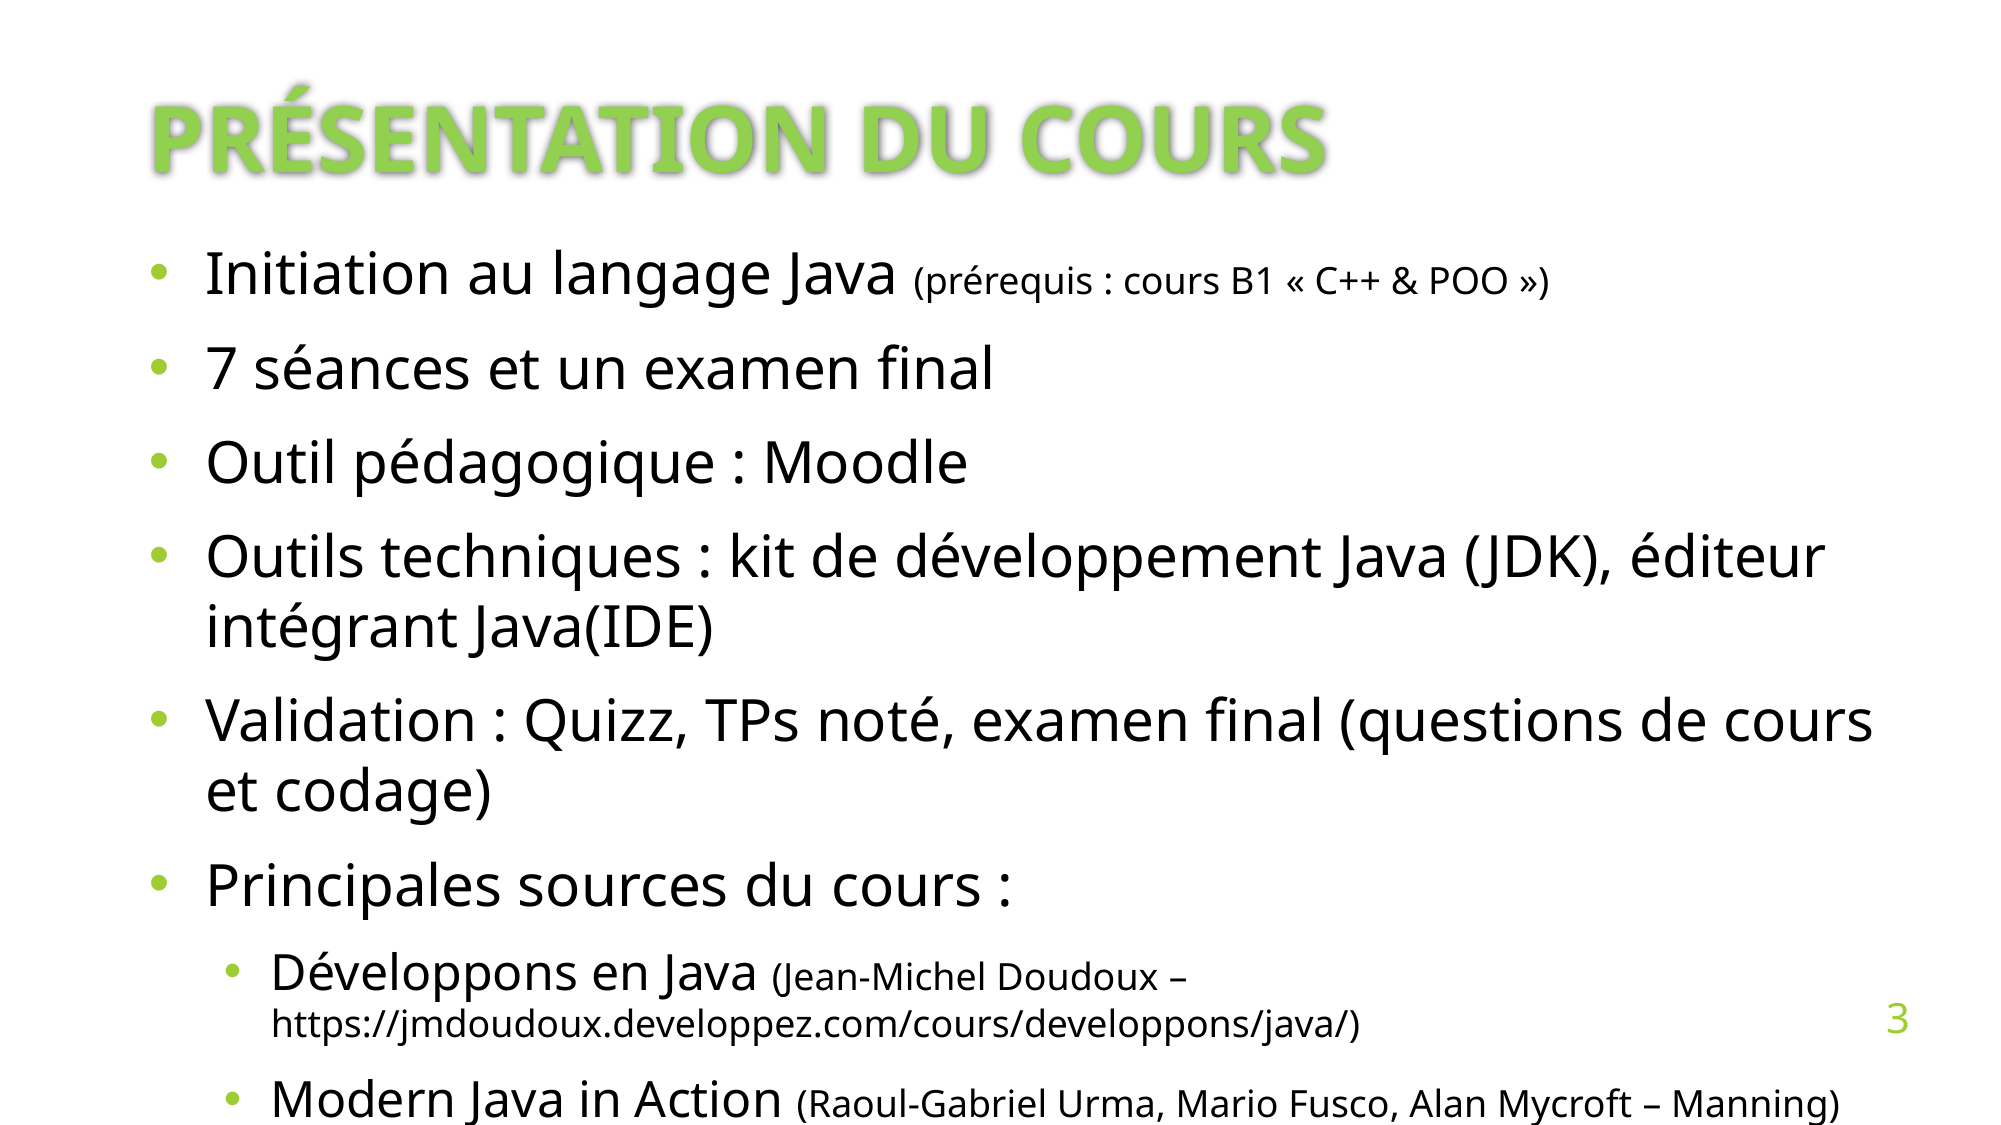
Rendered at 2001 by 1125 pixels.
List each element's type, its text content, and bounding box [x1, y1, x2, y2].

slide_number 3 [1751, 970, 1926, 1051]
title Présentation du cours [132, 73, 1868, 186]
text_box Initiation au langage Java (prérequis : cours B1 « C++ & POO ») 7 séances et un examen final Outil pédagogique : Moodle Outils techniques : kit de développement Java (JDK), éditeur intégrant Java(IDE) Validation : Quizz, TPs noté, examen final (questions de cours et codage) Principales sources du cours : Développons en Java (Jean-Michel Doudoux – https://jmdoudoux.developpez.com/cours/developpons/java/) Modern Java in Action (Raoul-Gabriel Urma, Mario Fusco, Alan Mycroft – Manning) Contact : herve.allanic@ynov.com [134, 229, 1909, 962]
